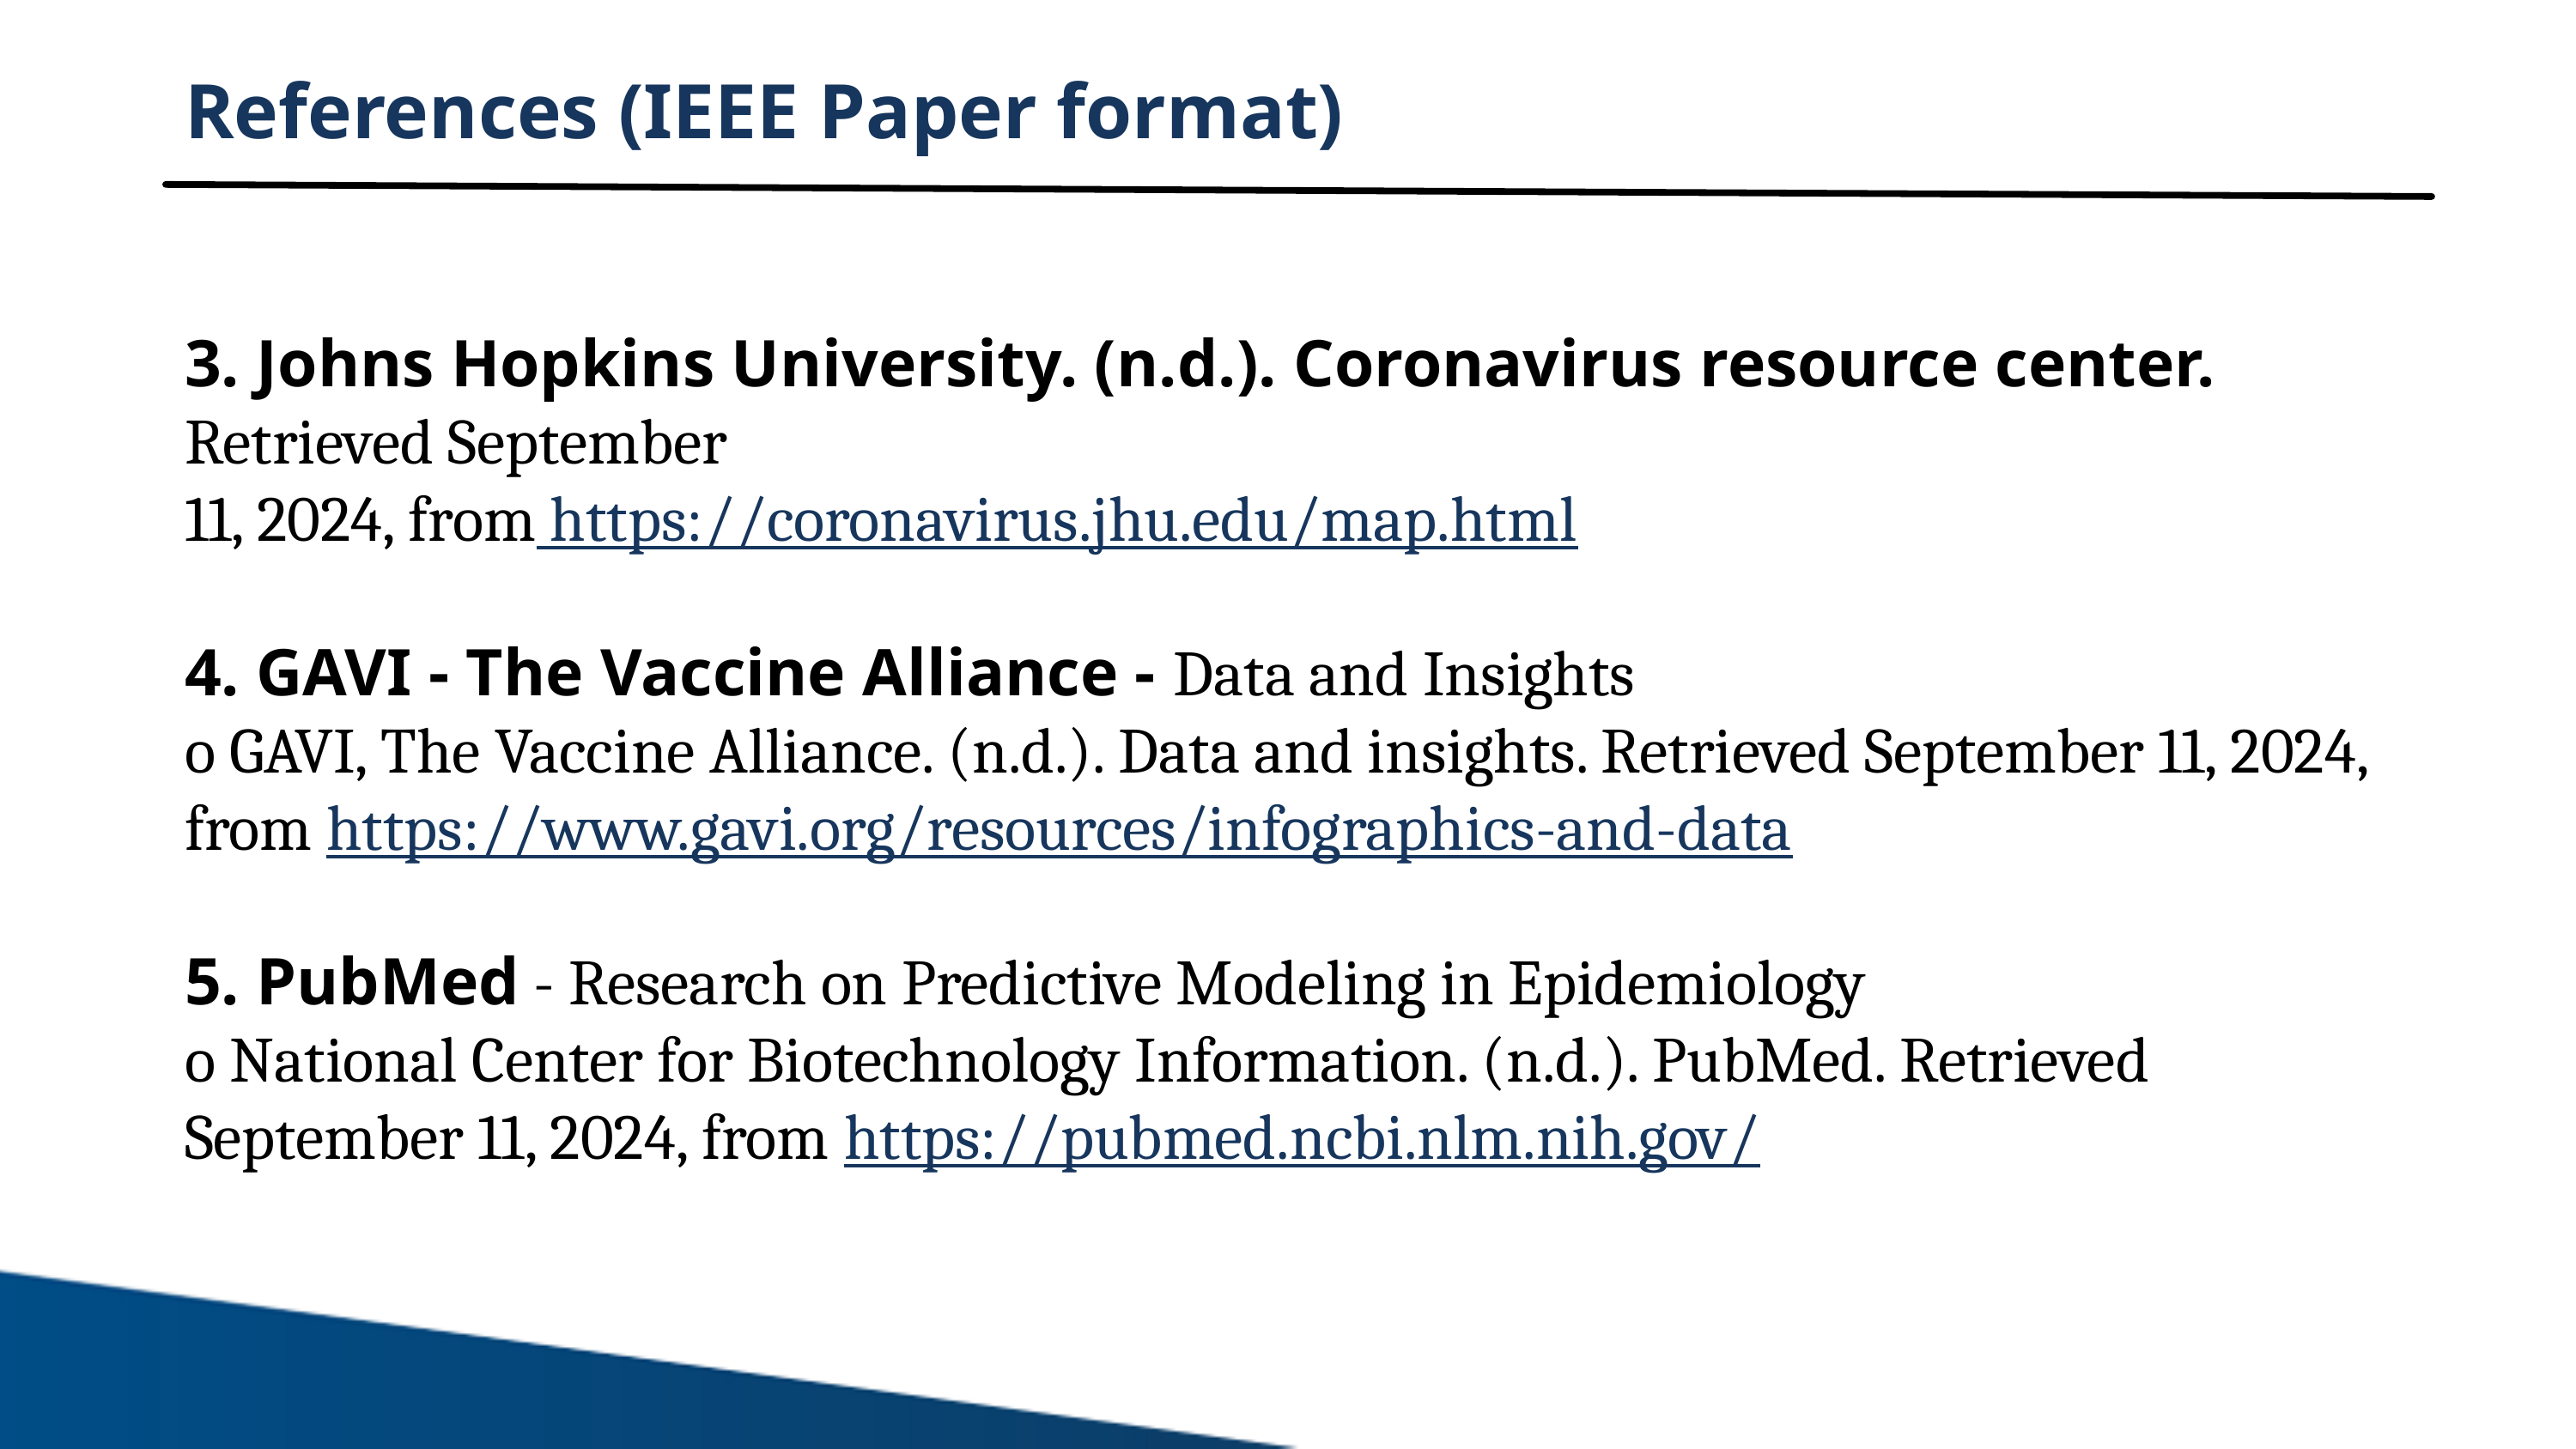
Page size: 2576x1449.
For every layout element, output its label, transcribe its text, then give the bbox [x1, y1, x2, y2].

text_box 3. Johns Hopkins University. (n.d.). Coronavirus resource center. Retrieved September 11, 2024, from https://coronavirus.jhu.edu/map.html 4. GAVI - The Vaccine Alliance - Data and Insights o GAVI, The Vaccine Alliance. (n.d.). Data and insights. Retrieved September 11, 2024, from https://www.gavi.org/resources/infographics-and-data 5. PubMed - Research on Predictive Modeling in Epidemiology o National Center for Biotechnology Information. (n.d.). PubMed. Retrieved September 11, 2024, from https://pubmed.ncbi.nlm.nih.gov/ [184, 245, 2413, 1404]
text_box References (IEEE Paper format) [184, 63, 2413, 154]
text_box [0, 1265, 2576, 1449]
